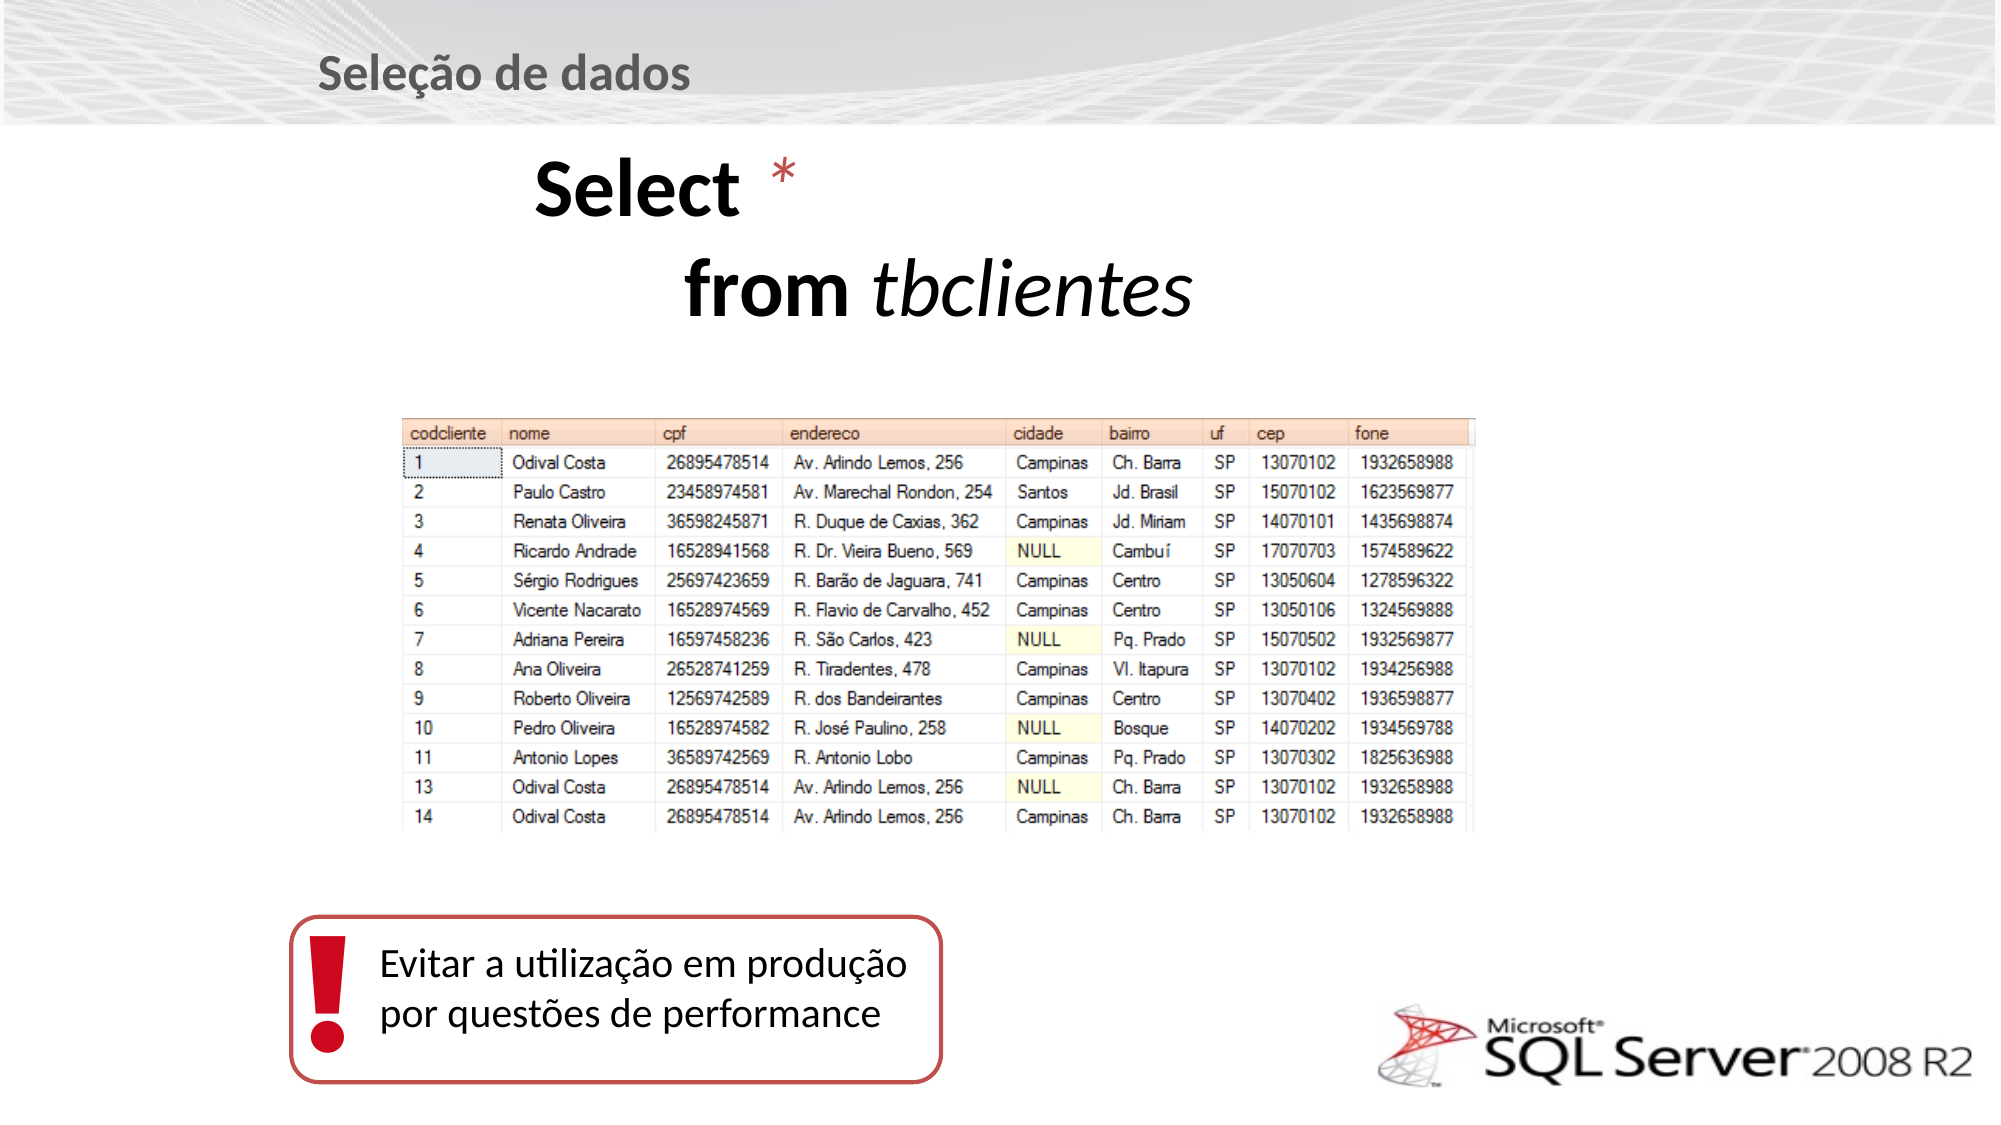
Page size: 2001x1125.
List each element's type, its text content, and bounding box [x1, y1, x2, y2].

text_box Seleção de dados [303, 30, 788, 109]
picture [1377, 999, 1972, 1101]
text_box Select * from tbclientes [519, 125, 1293, 341]
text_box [290, 916, 942, 1083]
picture [402, 418, 1476, 833]
picture [0, 0, 2000, 126]
